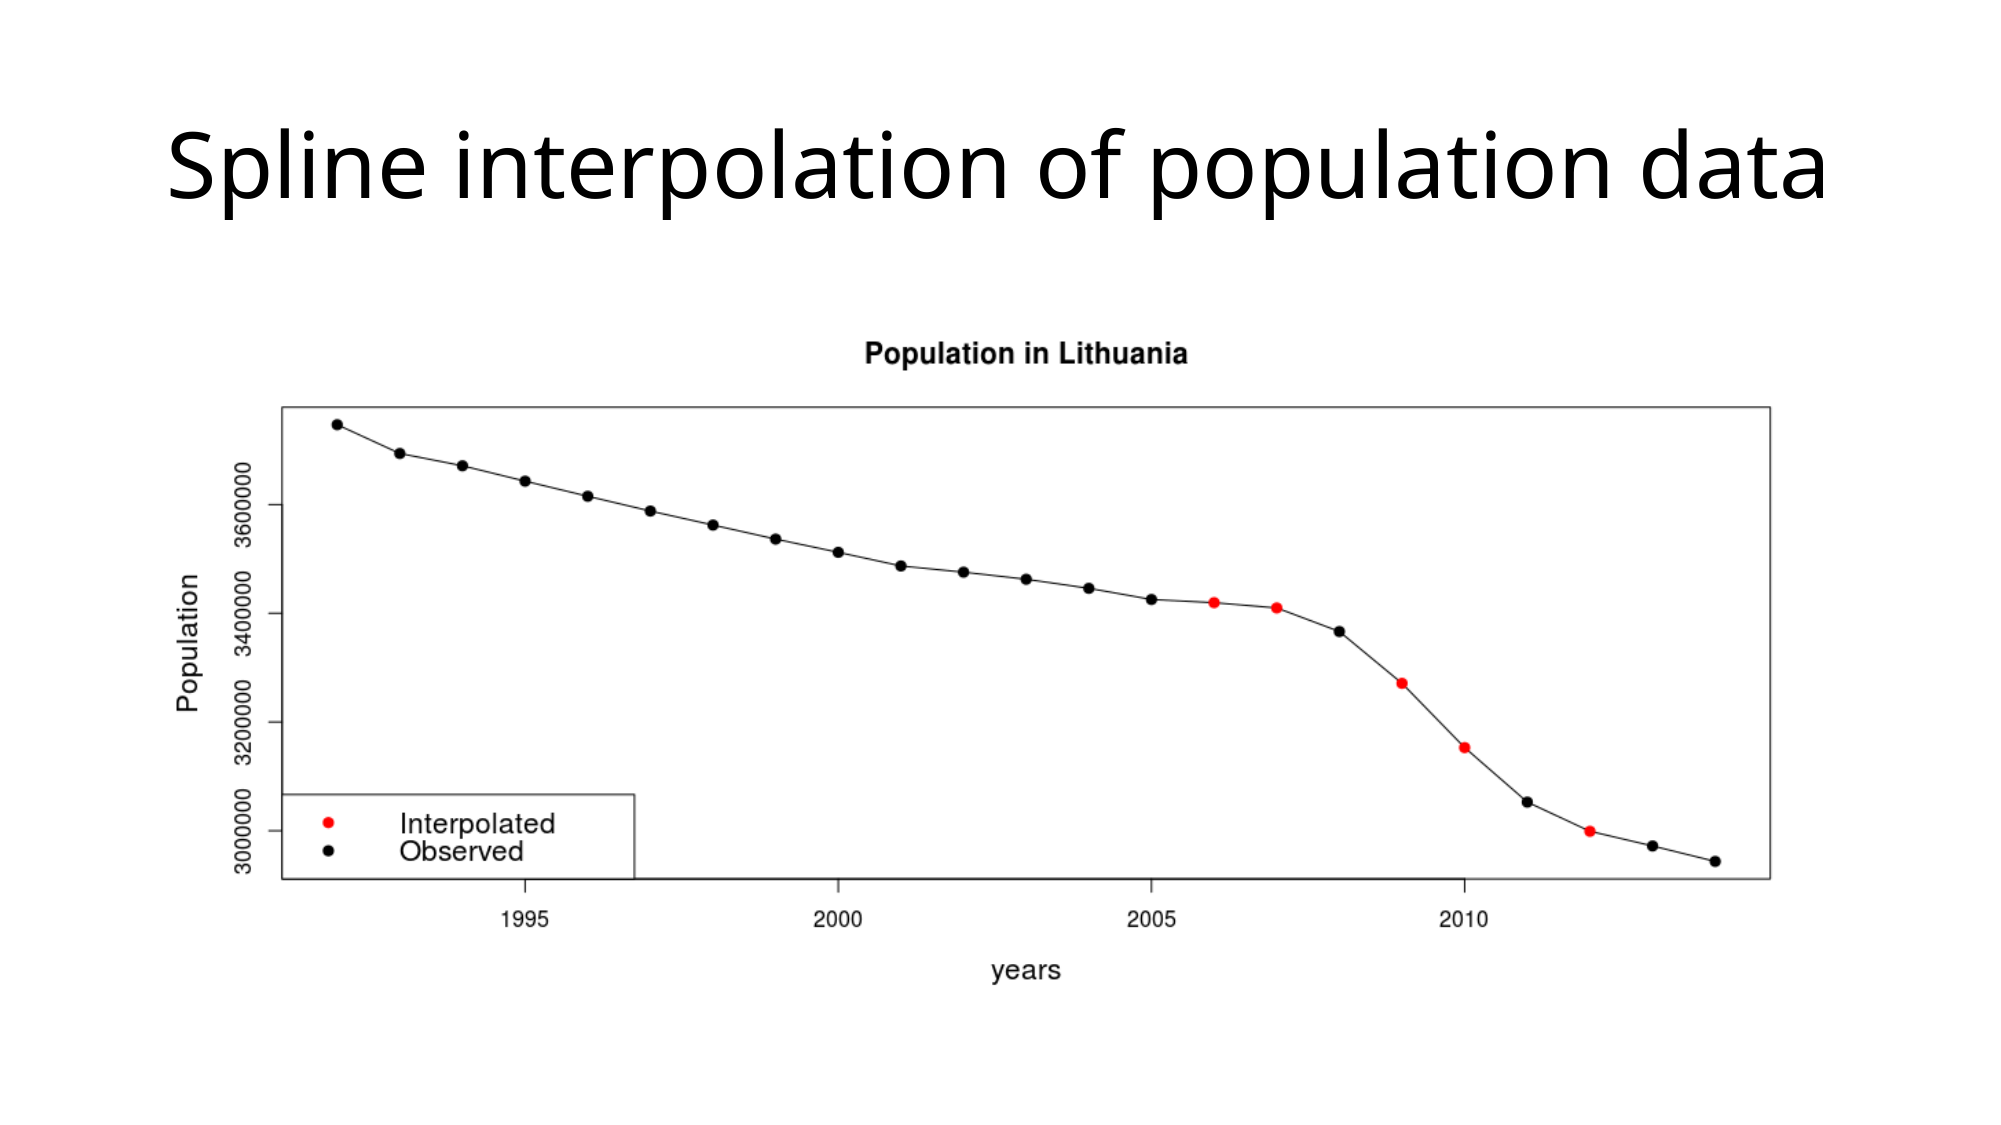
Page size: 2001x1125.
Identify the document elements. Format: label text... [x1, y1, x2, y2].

title Spline interpolation of population data [137, 59, 1863, 278]
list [174, 299, 1826, 1014]
